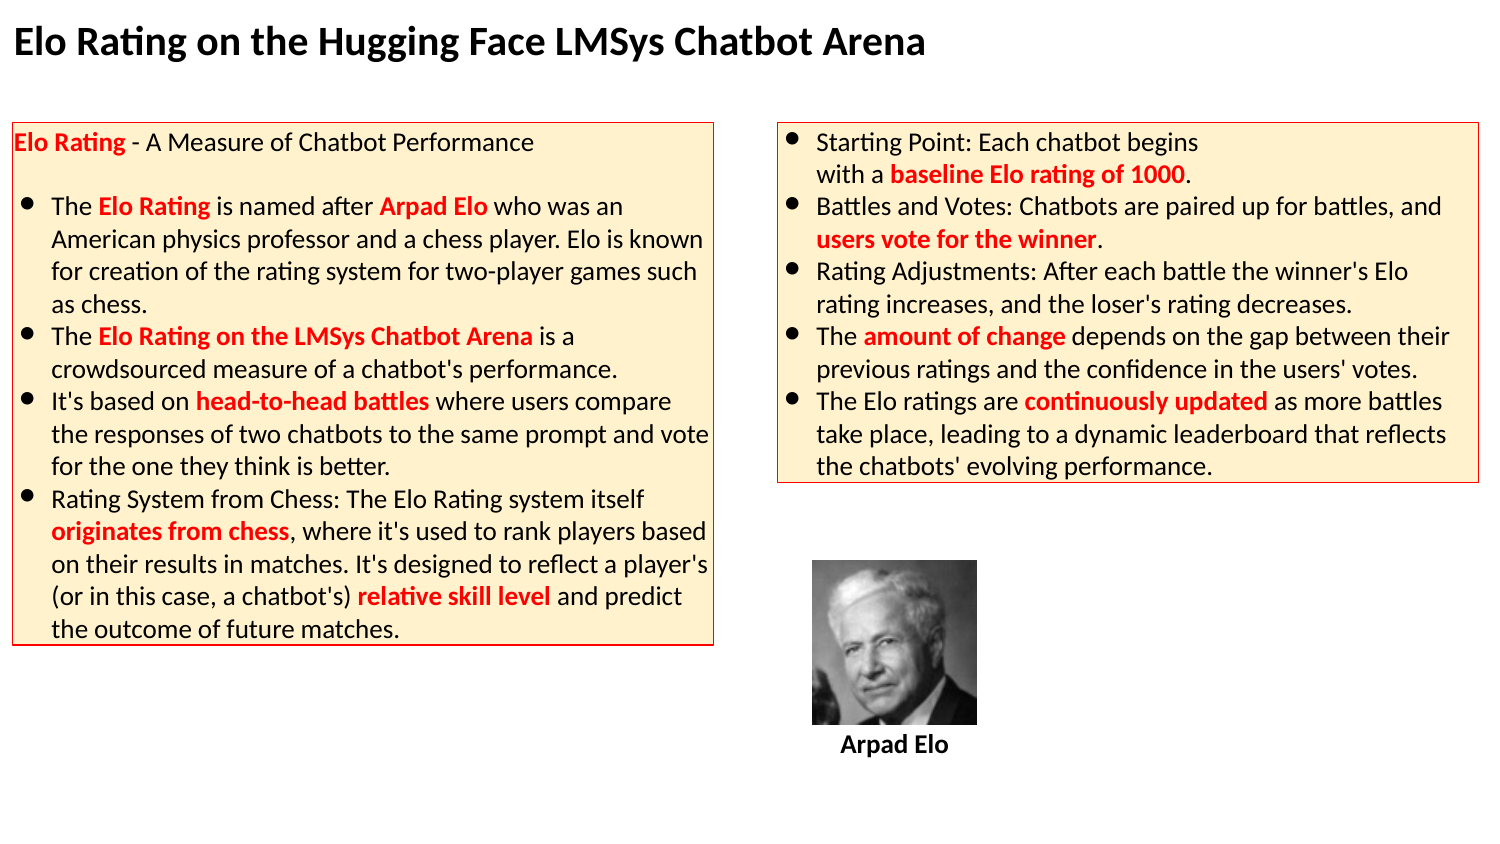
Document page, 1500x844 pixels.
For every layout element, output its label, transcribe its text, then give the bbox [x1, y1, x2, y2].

picture [812, 559, 978, 725]
text_box Elo Rating on the Hugging Face LMSys Chatbot Arena [12, 12, 970, 66]
text_box Arpad Elo [815, 732, 974, 761]
text_box Starting Point: Each chatbot begins with a baseline Elo rating of 1000. Battles and Votes: Chatbots are paired up for battles, and users vote for the winner. Rating Adjustments: After each battle the winner's Elo rating increases, and the loser's rating decreases. The amount of change depends on the gap between their previous ratings and the confidence in the users' votes. The Elo ratings are continuously updated as more battles take place, leading to a dynamic leaderboard that reflects the chatbots' evolving performance. [777, 122, 1479, 483]
text_box Elo Rating - A Measure of Chatbot Performance The Elo Rating is named after Arpad Elo who was an American physics professor and a chess player. Elo is known for creation of the rating system for two-player games such as chess. The Elo Rating on the LMSys Chatbot Arena is a crowdsourced measure of a chatbot's performance. It's based on head-to-head battles where users compare the responses of two chatbots to the same prompt and vote for the one they think is better. Rating System from Chess: The Elo Rating system itself originates from chess, where it's used to rank players based on their results in matches. It's designed to reflect a player's (or in this case, a chatbot's) relative skill level and predict the outcome of future matches. [12, 122, 714, 645]
